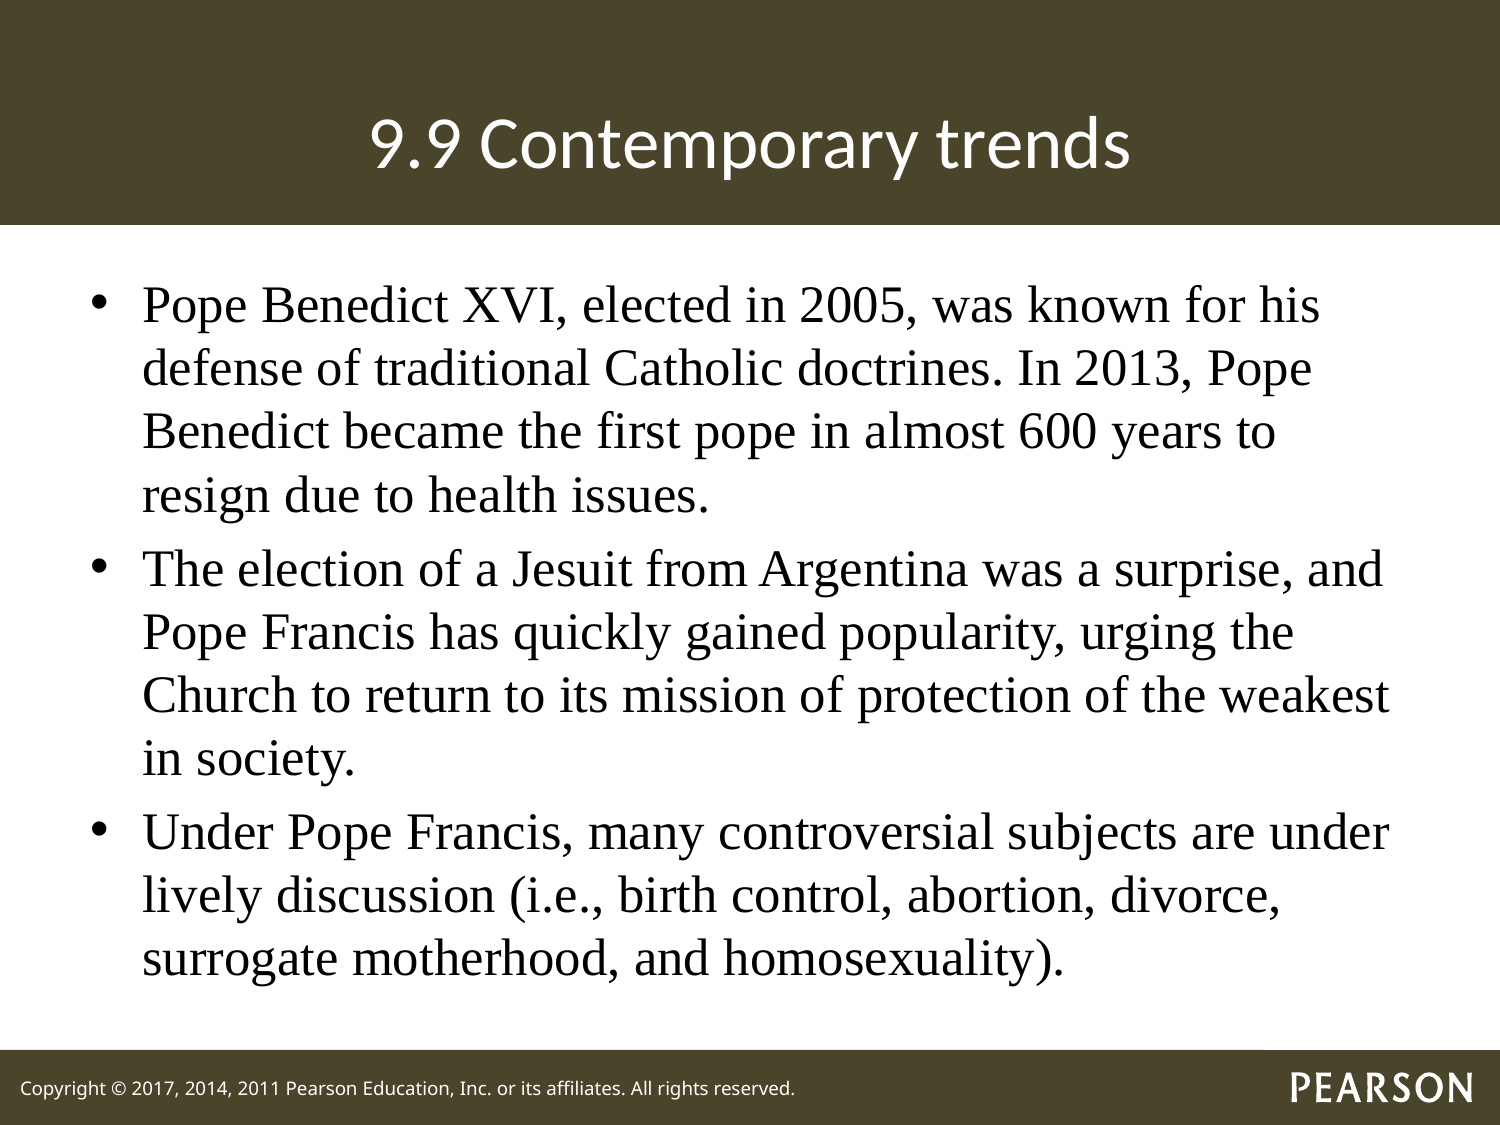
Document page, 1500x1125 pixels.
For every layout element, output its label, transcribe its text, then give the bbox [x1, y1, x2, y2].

list Pope Benedict XVI, elected in 2005, was known for his defense of traditional Catholic doctrines. In 2013, Pope Benedict became the first pope in almost 600 years to resign due to health issues. The election of a Jesuit from Argentina was a surprise, and Pope Francis has quickly gained popularity, urging the Church to return to its mission of protection of the weakest in society. Under Pope Francis, many controversial subjects are under lively discussion (i.e., birth control, abortion, divorce, surrogate motherhood, and homosexuality). [75, 262, 1425, 1005]
title 9.9 Contemporary trends [75, 45, 1425, 233]
